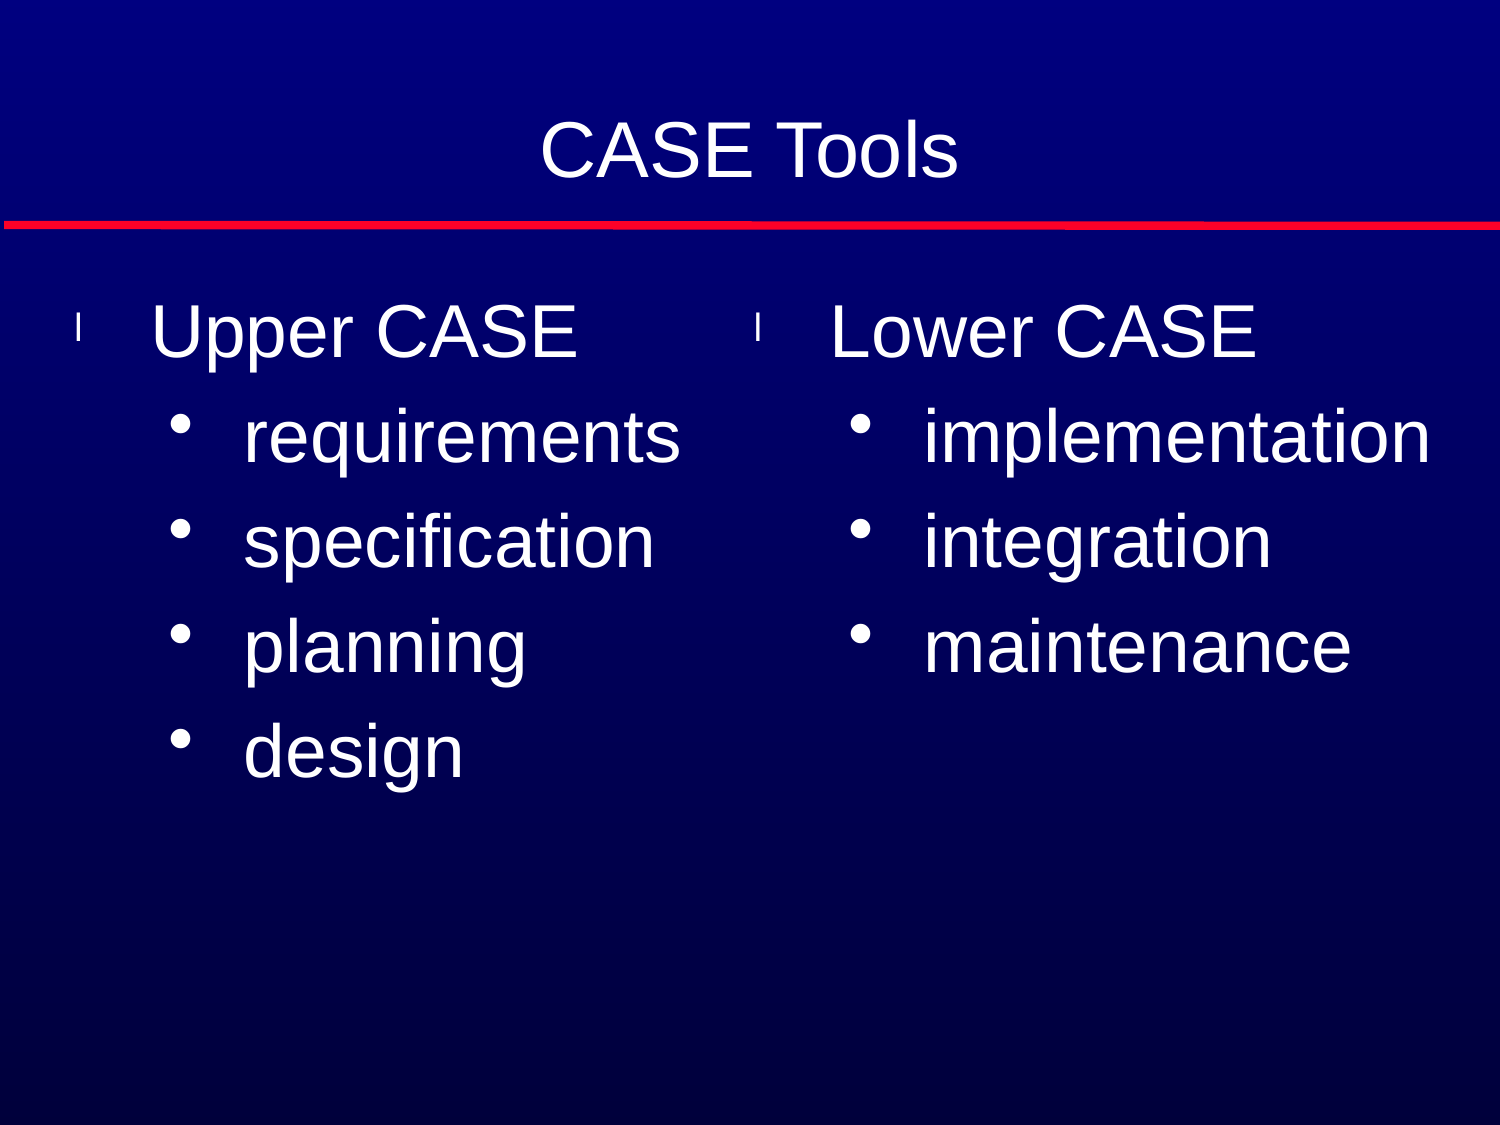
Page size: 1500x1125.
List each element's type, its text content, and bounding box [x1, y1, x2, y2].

list Lower CASE implementation integration maintenance [737, 274, 1466, 953]
title CASE Tools [109, 49, 1391, 202]
list Upper CASE requirements specification planning design [58, 274, 725, 1101]
